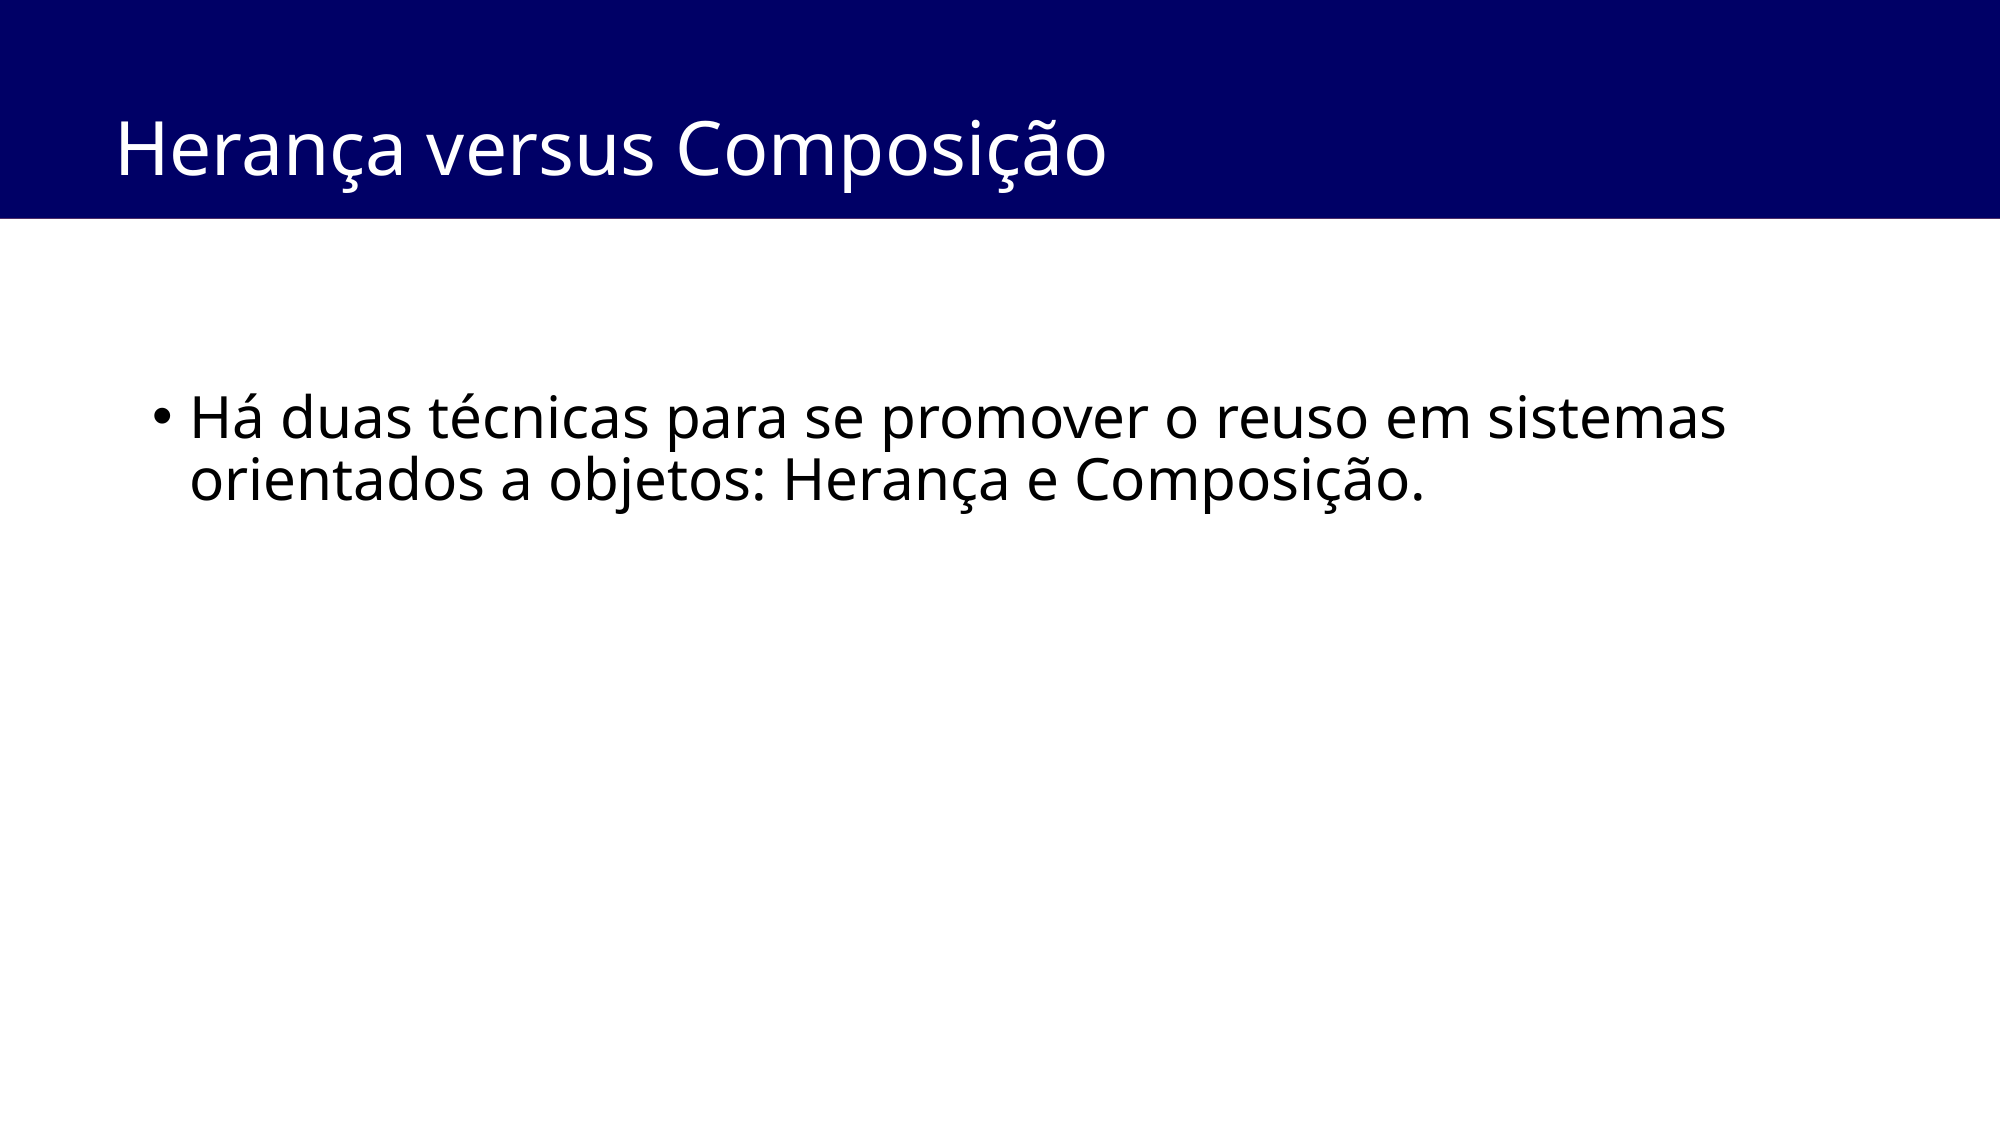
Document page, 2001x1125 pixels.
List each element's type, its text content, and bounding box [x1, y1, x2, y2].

title Herança versus Composição [99, 0, 1863, 199]
list Há duas técnicas para se promover o reuso em sistemas orientados a objetos: Herança e Composição. [137, 299, 1863, 1014]
